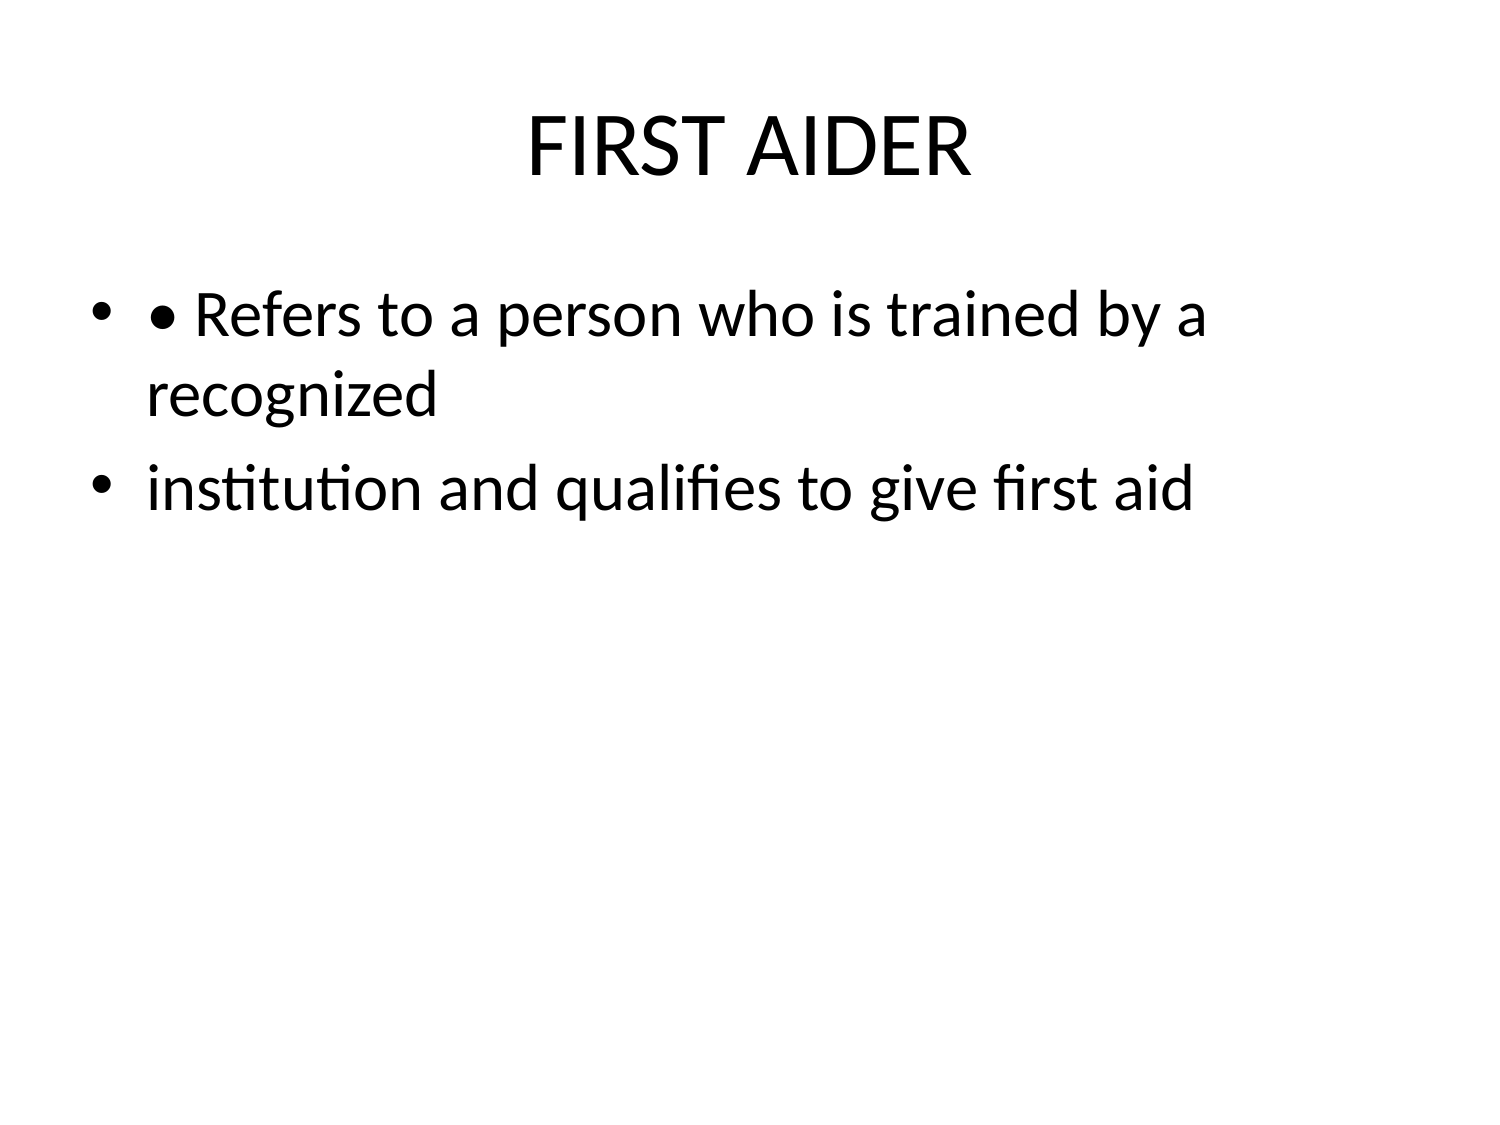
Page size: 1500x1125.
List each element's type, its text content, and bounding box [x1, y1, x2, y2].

list • Refers to a person who is trained by a recognized institution and qualifies to give first aid [75, 262, 1425, 1005]
title FIRST AIDER [75, 45, 1425, 233]
